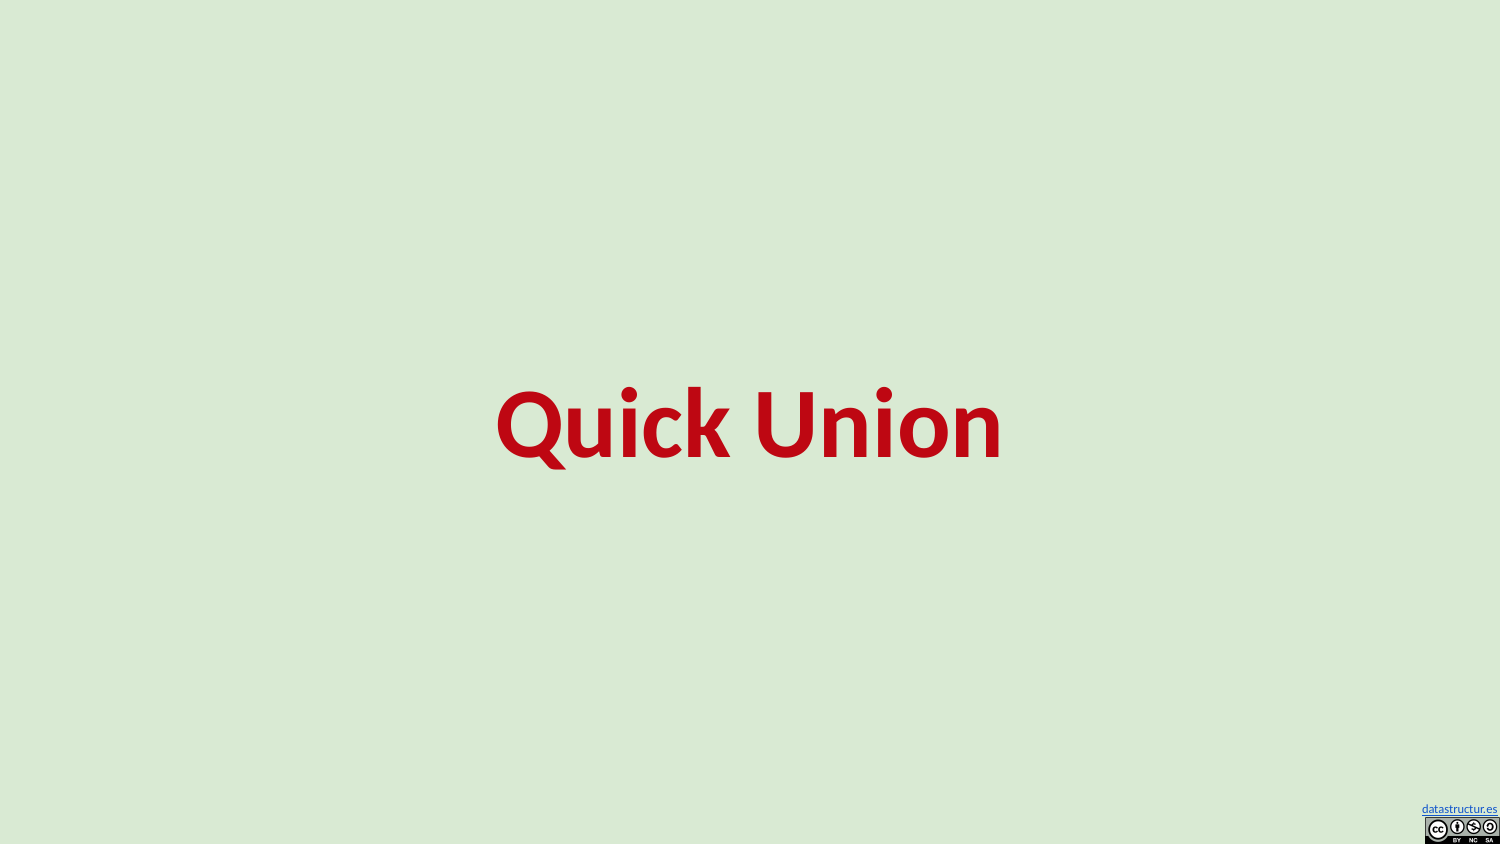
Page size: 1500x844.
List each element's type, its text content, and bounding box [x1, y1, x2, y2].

picture [1425, 817, 1500, 844]
title Quick Union [152, 351, 1348, 493]
